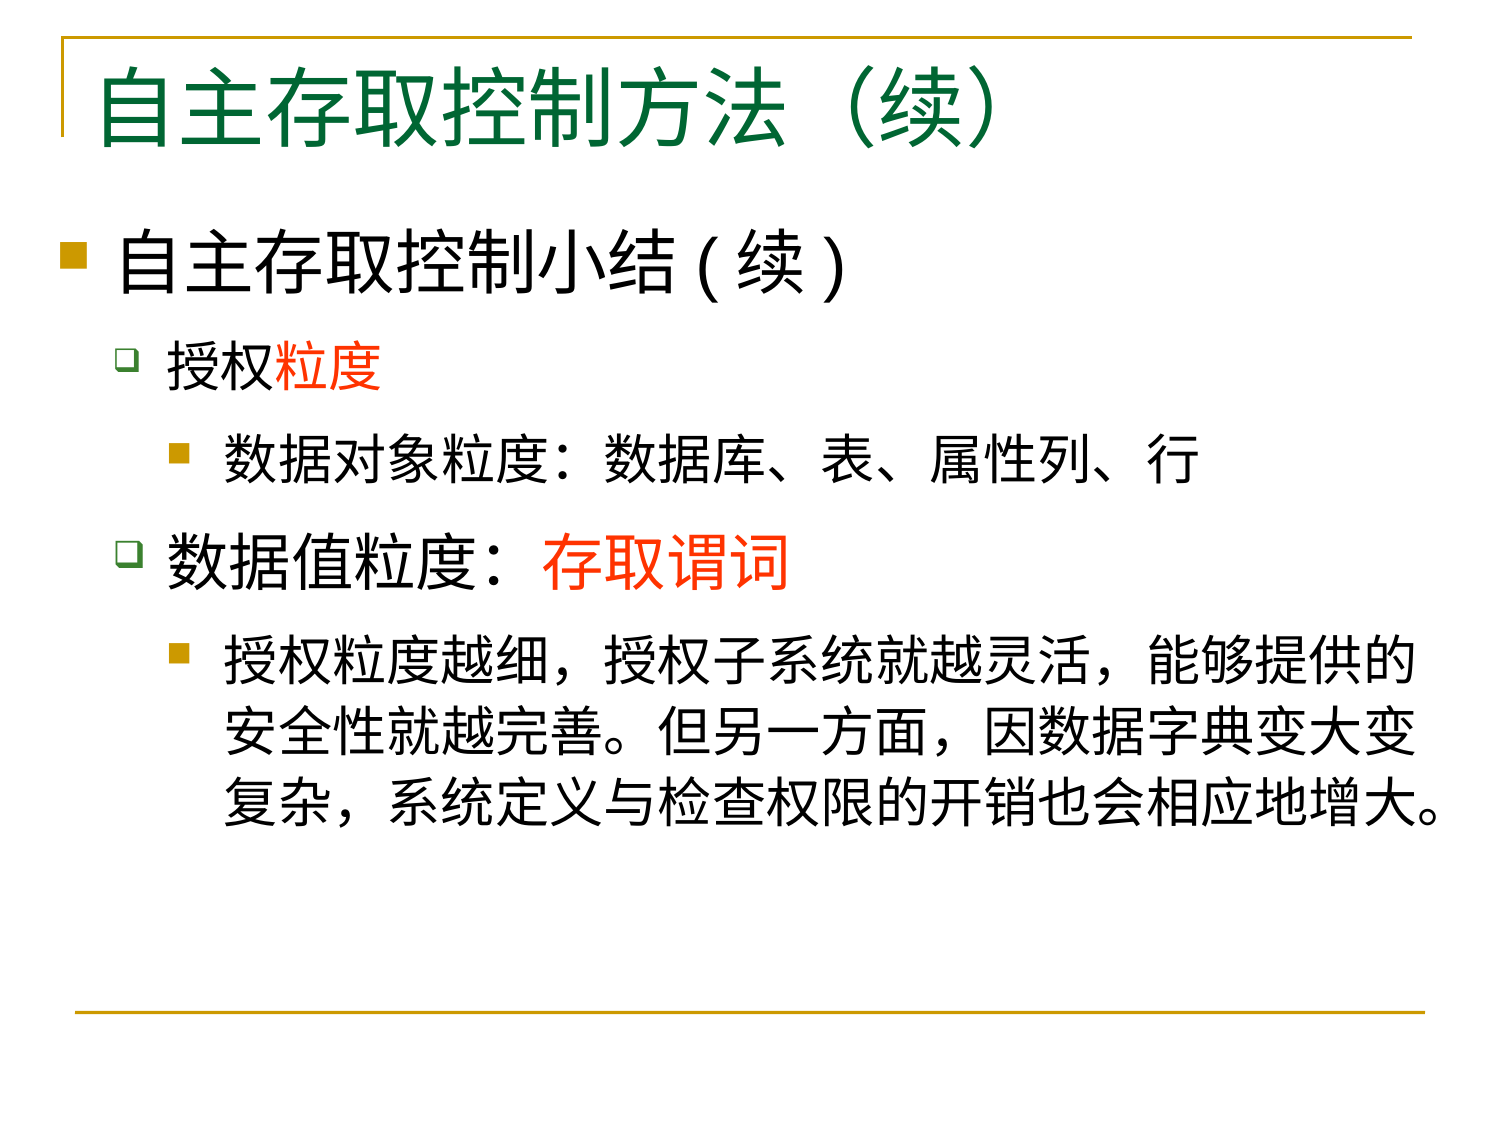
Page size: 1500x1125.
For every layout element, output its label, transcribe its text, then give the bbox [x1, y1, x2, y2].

list 自主存取控制小结(续) 授权粒度 数据对象粒度：数据库、表、属性列、行 数据值粒度：存取谓词 授权粒度越细，授权子系统就越灵活，能够提供的安全性就越完善。但另一方面，因数据字典变大变复杂，系统定义与检查权限的开销也会相应地增大。 [41, 220, 1453, 953]
title 自主存取控制方法（续） [75, 45, 1425, 220]
